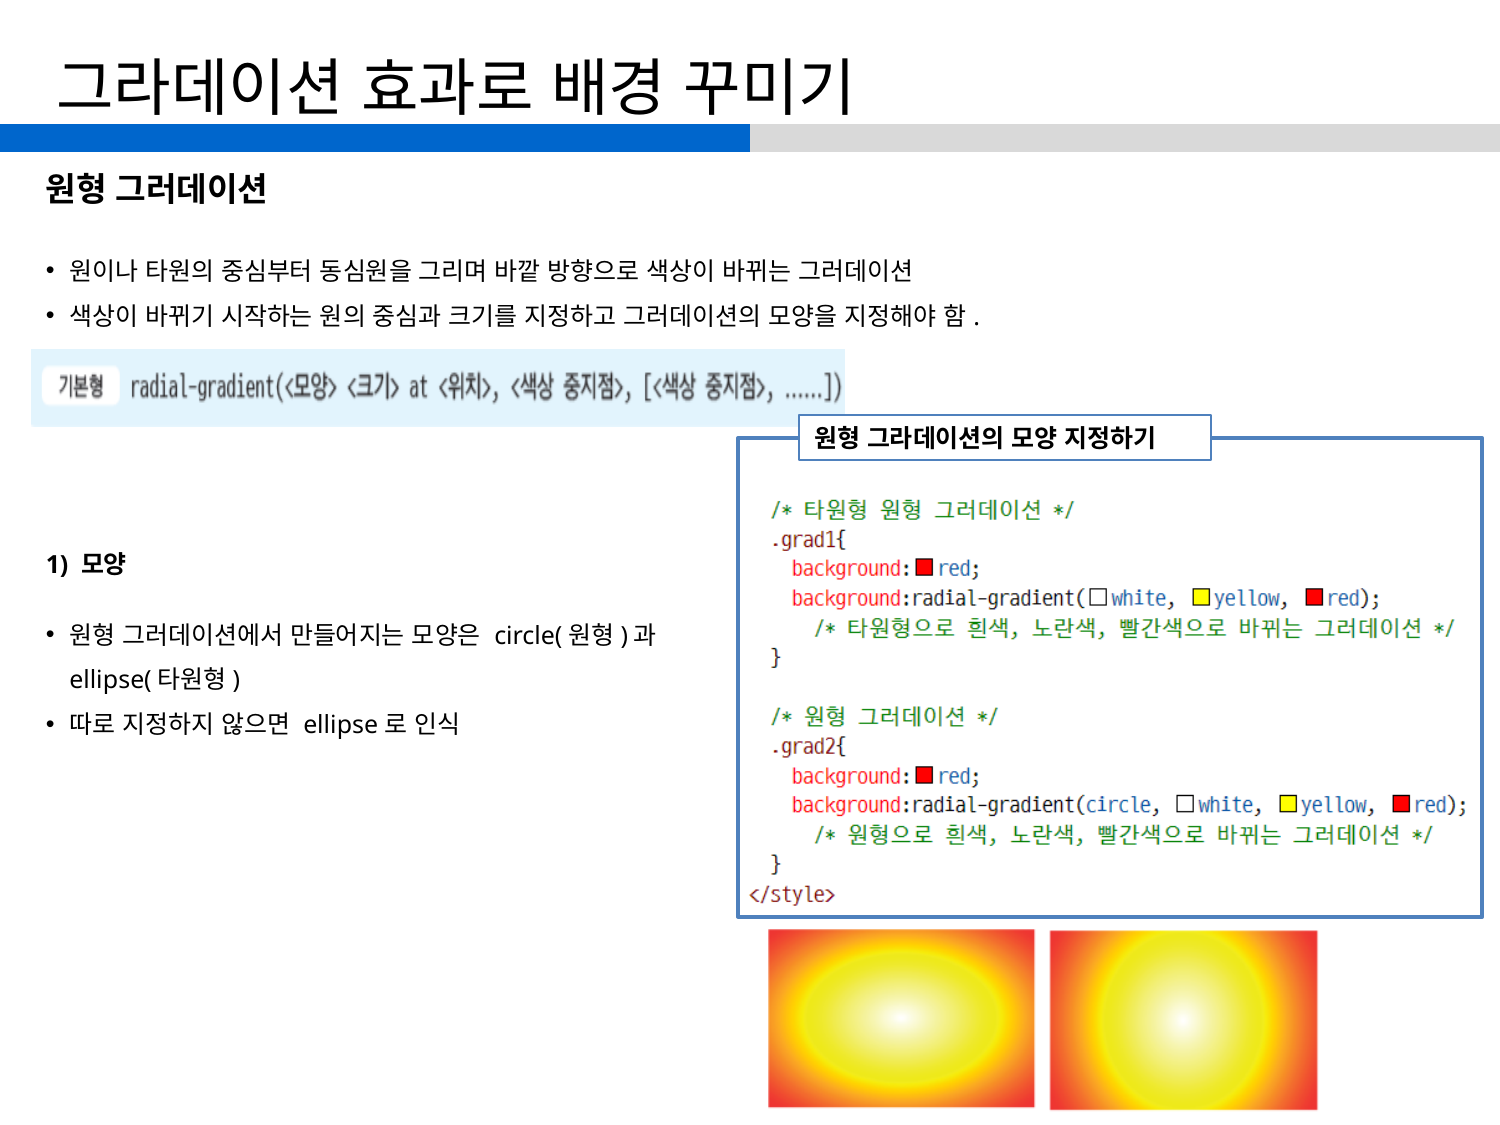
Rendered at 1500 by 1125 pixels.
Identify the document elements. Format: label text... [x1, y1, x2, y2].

text_box 원이나 타원의 중심부터 동심원을 그리며 바깥 방향으로 색상이 바뀌는 그러데이션 색상이 바뀌기 시작하는 원의 중심과 크기를 지정하고 그러데이션의 모양을 지정해야 함. [31, 233, 1176, 338]
text_box 원형 그러데이션에서 만들어지는 모양은 circle(원형)과 ellipse(타원형) 따로 지정하지 않으면 ellipse로 인식 [31, 596, 723, 747]
picture [761, 916, 1323, 1119]
text_box 1) 모양 [31, 540, 579, 586]
text_box 원형 그러데이션 [31, 160, 569, 216]
text_box 원형 그라데이션의 모양 지정하기 [799, 415, 1211, 461]
picture [742, 490, 1471, 912]
text_box [736, 436, 1484, 919]
title 그라데이션 효과로 배경 꾸미기 [41, 42, 1459, 128]
picture [30, 349, 845, 427]
